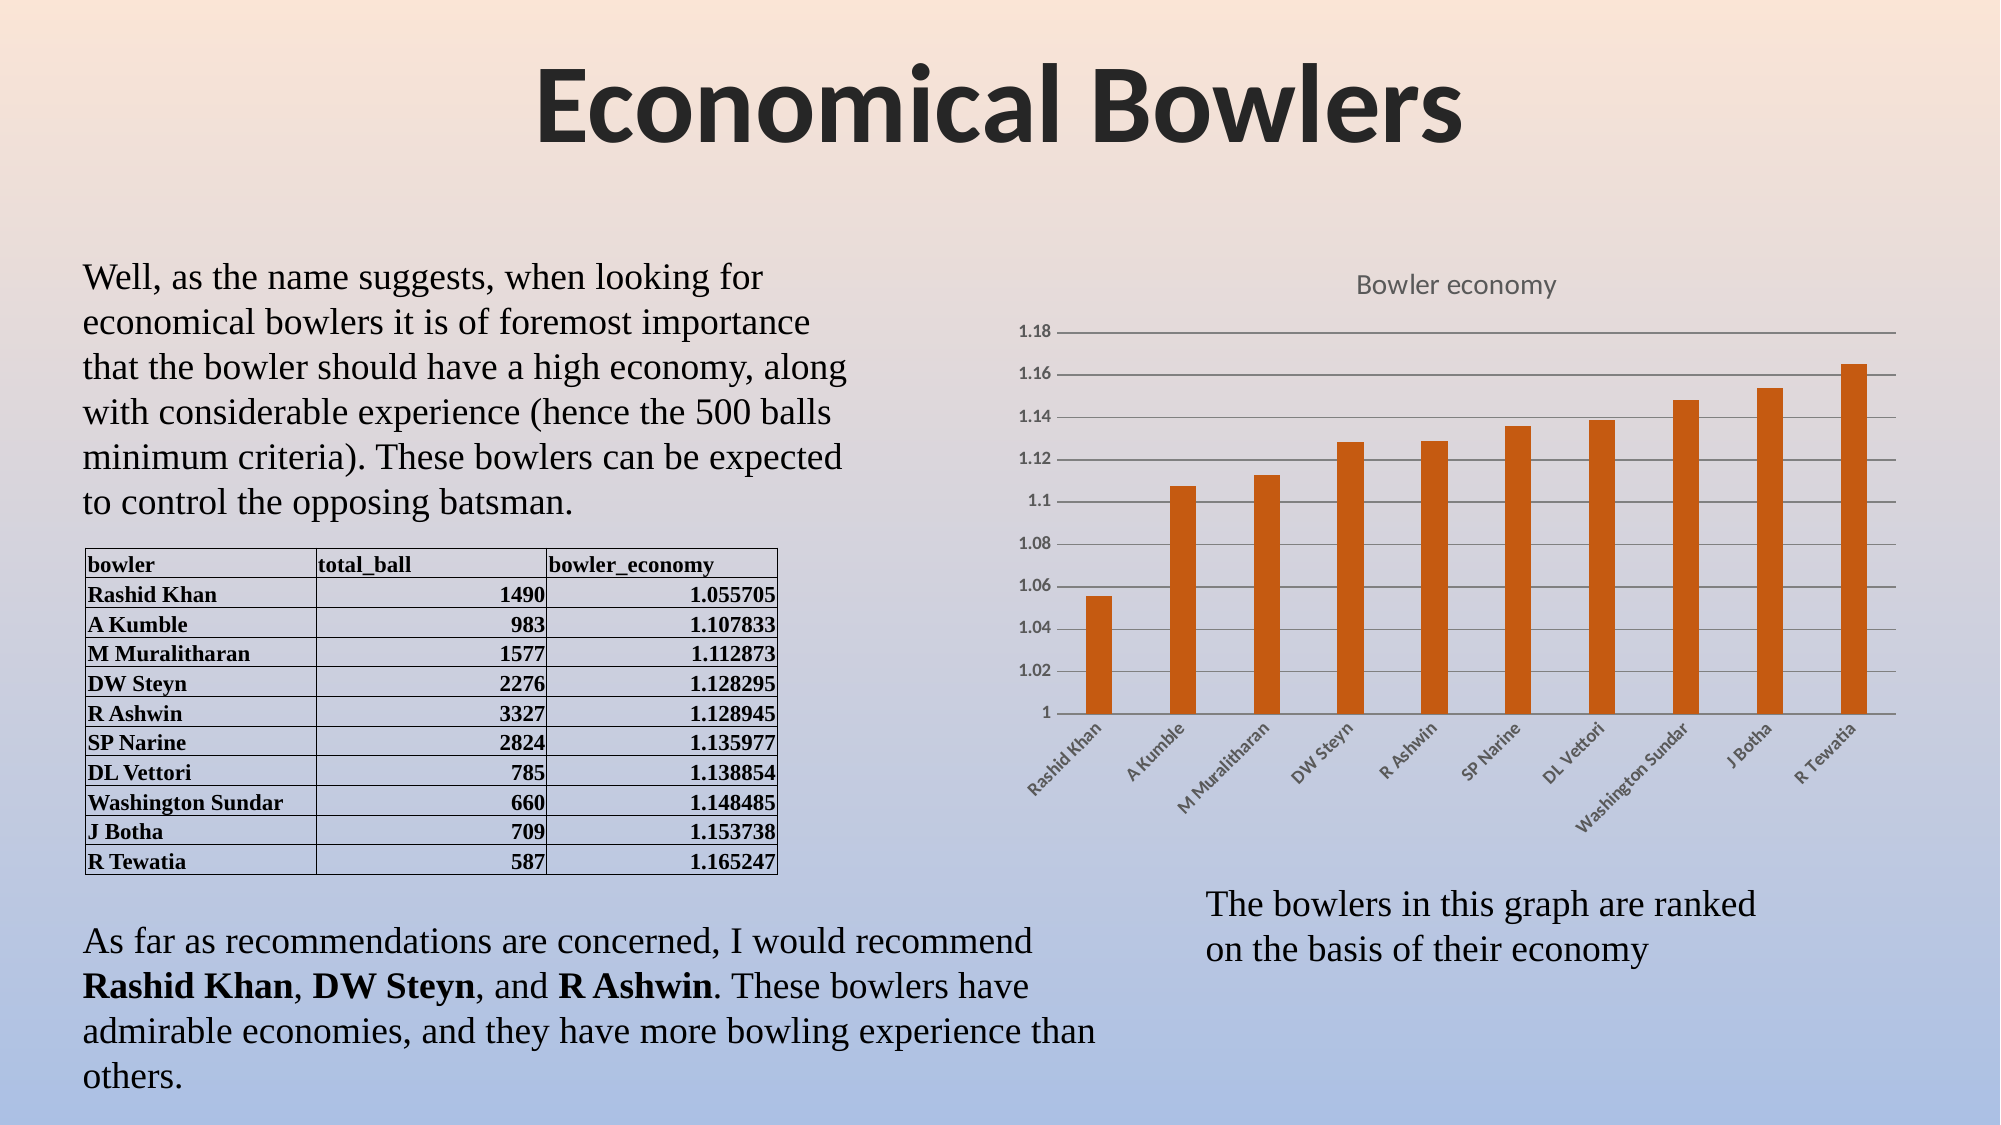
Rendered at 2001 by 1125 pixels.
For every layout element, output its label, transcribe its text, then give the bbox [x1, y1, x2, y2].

text_box The bowlers in this graph are ranked on the basis of their economy [1190, 871, 1781, 976]
table_cell Rashid Khan [86, 578, 316, 607]
table_cell 785 [317, 756, 546, 785]
table_cell 1.128945 [547, 697, 777, 726]
table_header bowler [86, 549, 316, 577]
table_cell 2824 [317, 727, 546, 755]
table_cell 660 [317, 786, 546, 815]
table_cell 3327 [317, 697, 546, 726]
table_cell A Kumble [86, 608, 316, 637]
table_cell M Muralitharan [86, 638, 316, 666]
table_cell 1.135977 [547, 727, 777, 755]
table_cell DL Vettori [86, 756, 316, 785]
table_cell 983 [317, 608, 546, 637]
table_cell J Botha [86, 816, 316, 844]
table_cell 1490 [317, 578, 546, 607]
table_cell 587 [317, 845, 546, 874]
table_cell 1.112873 [547, 638, 777, 666]
table_cell 1.153738 [547, 816, 777, 844]
table_cell 1.138854 [547, 756, 777, 785]
table_cell 1.055705 [547, 578, 777, 607]
table_cell DW Steyn [86, 667, 316, 696]
chart [999, 243, 1915, 852]
table_header total_ball [317, 549, 546, 577]
table_cell Washington Sundar [86, 786, 316, 815]
table_cell 709 [317, 816, 546, 844]
table_cell 2276 [317, 667, 546, 696]
table_cell 1.165247 [547, 845, 777, 874]
table_cell R Ashwin [86, 697, 316, 726]
table_header bowler_economy [547, 549, 777, 577]
table_cell 1577 [317, 638, 546, 666]
text_box Economical Bowlers [519, 22, 1481, 173]
table_cell 1.128295 [547, 667, 777, 696]
table_cell 1.107833 [547, 608, 777, 637]
text_box Well, as the name suggests, when looking for economical bowlers it is of foremost importance that the bowler should have a high economy, along with considerable experience (hence the 500 balls minimum criteria). These bowlers can be expected to control the opposing batsman. [67, 244, 882, 529]
table_cell SP Narine [86, 727, 316, 755]
text_box As far as recommendations are concerned, I would recommend Rashid Khan, DW Steyn, and R Ashwin. These bowlers have admirable economies, and they have more bowling experience than others. [67, 909, 1140, 1104]
table_cell 1.148485 [547, 786, 777, 815]
table_cell R Tewatia [86, 845, 316, 874]
